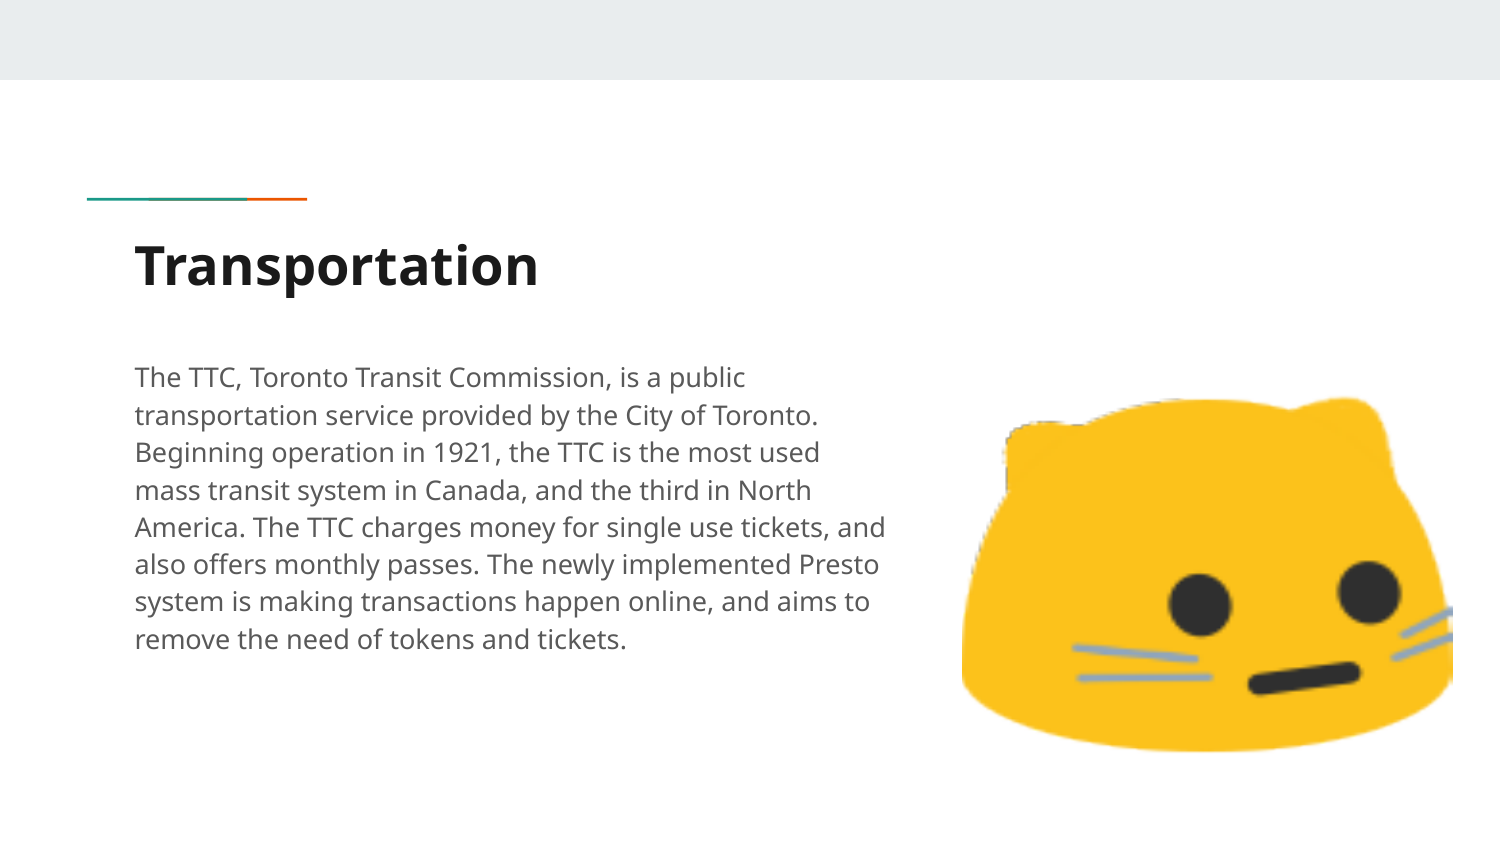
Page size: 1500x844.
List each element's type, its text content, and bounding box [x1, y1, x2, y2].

title Transportation [119, 216, 1381, 305]
picture [962, 371, 1453, 786]
list The TTC, Toronto Transit Commission, is a public transportation service provided by the City of Toronto. Beginning operation in 1921, the TTC is the most used mass transit system in Canada, and the third in North America. The TTC charges money for single use tickets, and also offers monthly passes. The newly implemented Presto system is making transactions happen online, and aims to remove the need of tokens and tickets. [119, 341, 902, 712]
